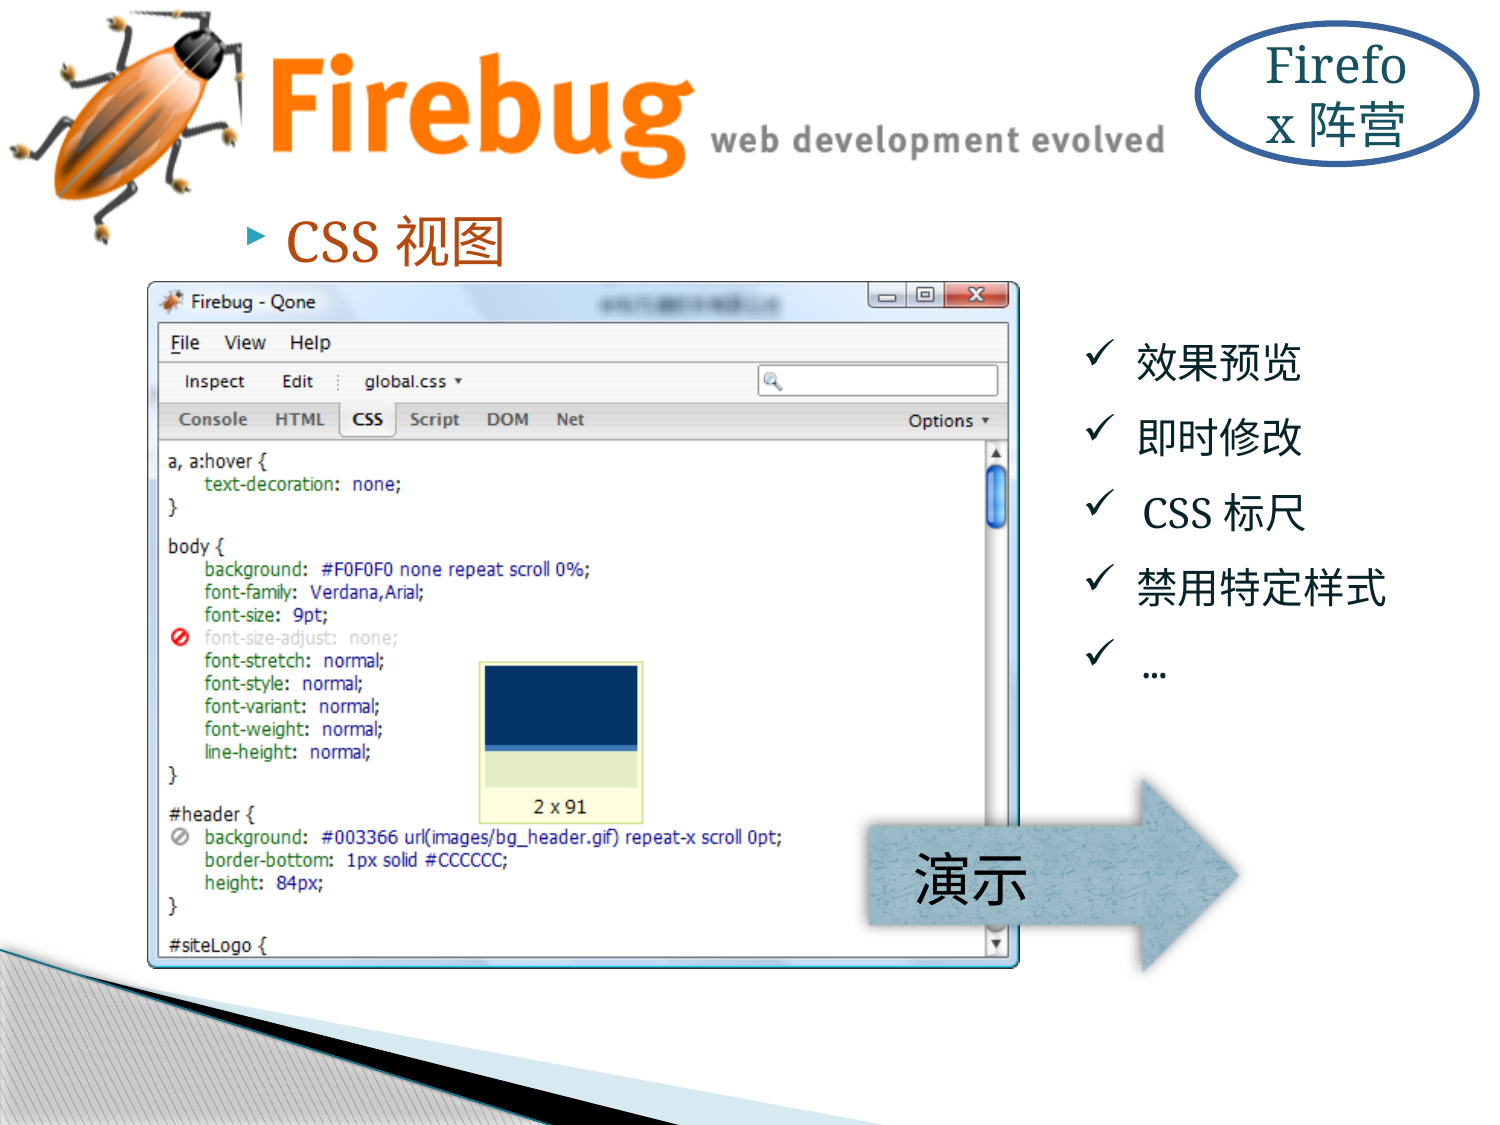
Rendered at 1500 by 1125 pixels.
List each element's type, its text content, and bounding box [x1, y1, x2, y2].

picture [0, 0, 1175, 254]
list CSS视图 [210, 261, 699, 270]
text_box 效果预览 即时修改 CSS标尺 禁用特定样式 … [1067, 304, 1402, 695]
text_box Firefox阵营 [1194, 20, 1480, 168]
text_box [870, 776, 1241, 976]
picture [147, 281, 1020, 969]
